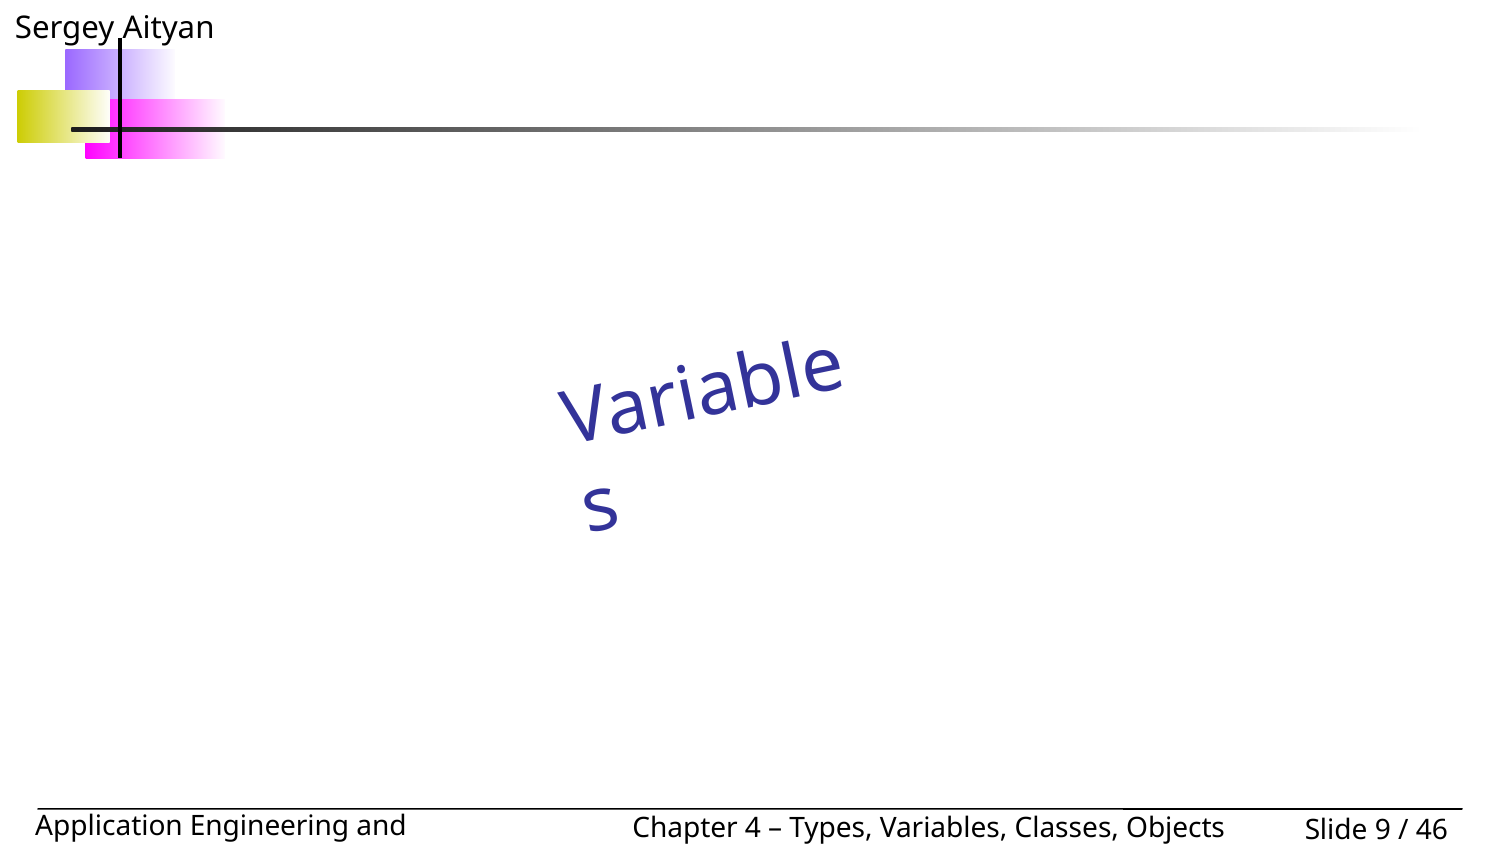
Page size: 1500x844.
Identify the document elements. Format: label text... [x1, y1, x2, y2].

text_box Variables [537, 296, 917, 559]
